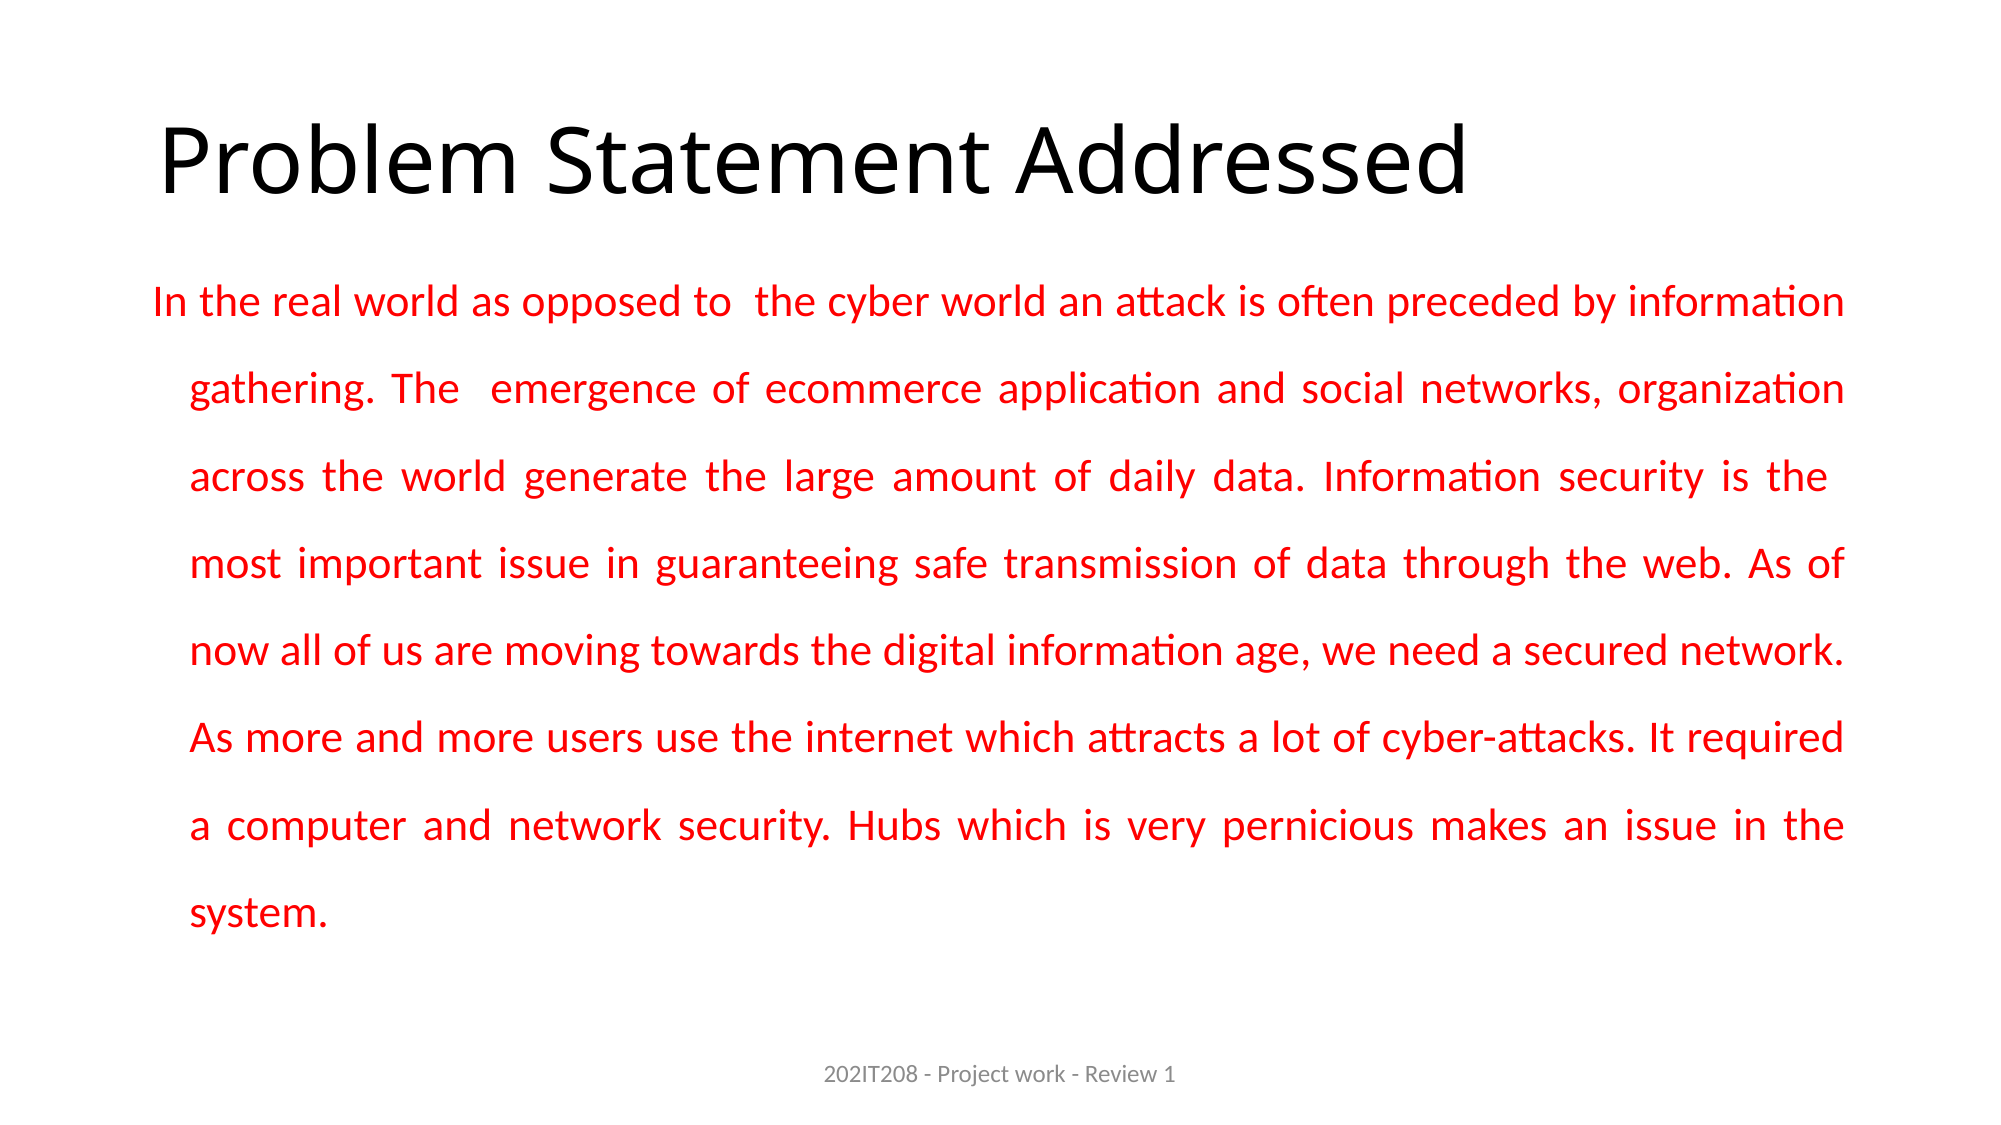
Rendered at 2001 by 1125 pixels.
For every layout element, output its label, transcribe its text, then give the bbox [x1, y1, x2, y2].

list In the real world as opposed to the cyber world an attack is often preceded by information gathering. The emergence of ecommerce application and social networks, organization across the world generate the large amount of daily data. Information security is the most important issue in guaranteeing safe transmission of data through the web. As of now all of us are moving towards the digital information age, we need a secured network. As more and more users use the internet which attracts a lot of cyber-attacks. It required a computer and network security. Hubs which is very pernicious makes an issue in the system. [137, 230, 1863, 945]
footer 202IT208 - Project work - Review 1 [662, 1042, 1338, 1103]
title Problem Statement Addressed [142, 55, 1868, 273]
